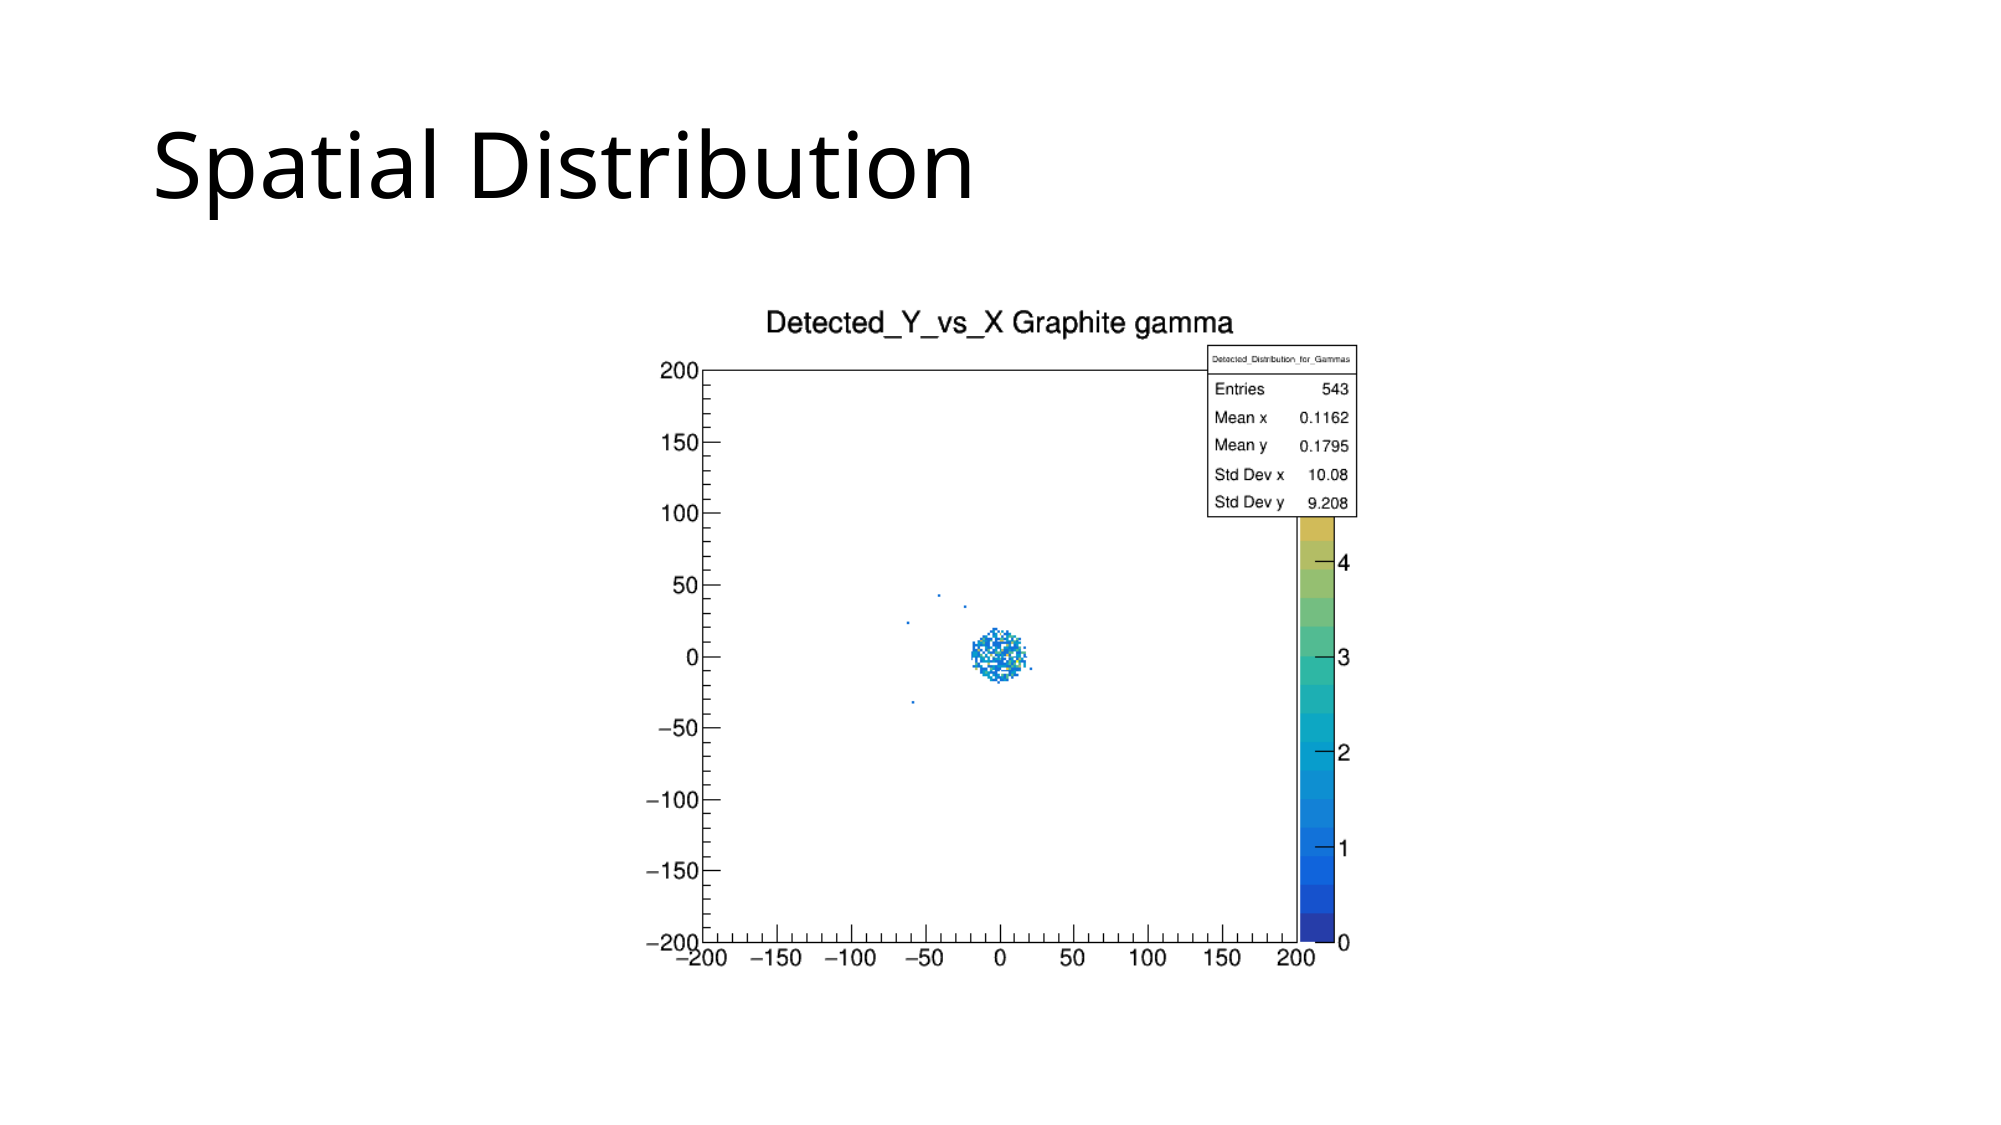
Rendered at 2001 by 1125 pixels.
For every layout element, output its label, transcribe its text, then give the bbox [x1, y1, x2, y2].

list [629, 299, 1371, 1014]
title Spatial Distribution [137, 59, 1863, 278]
